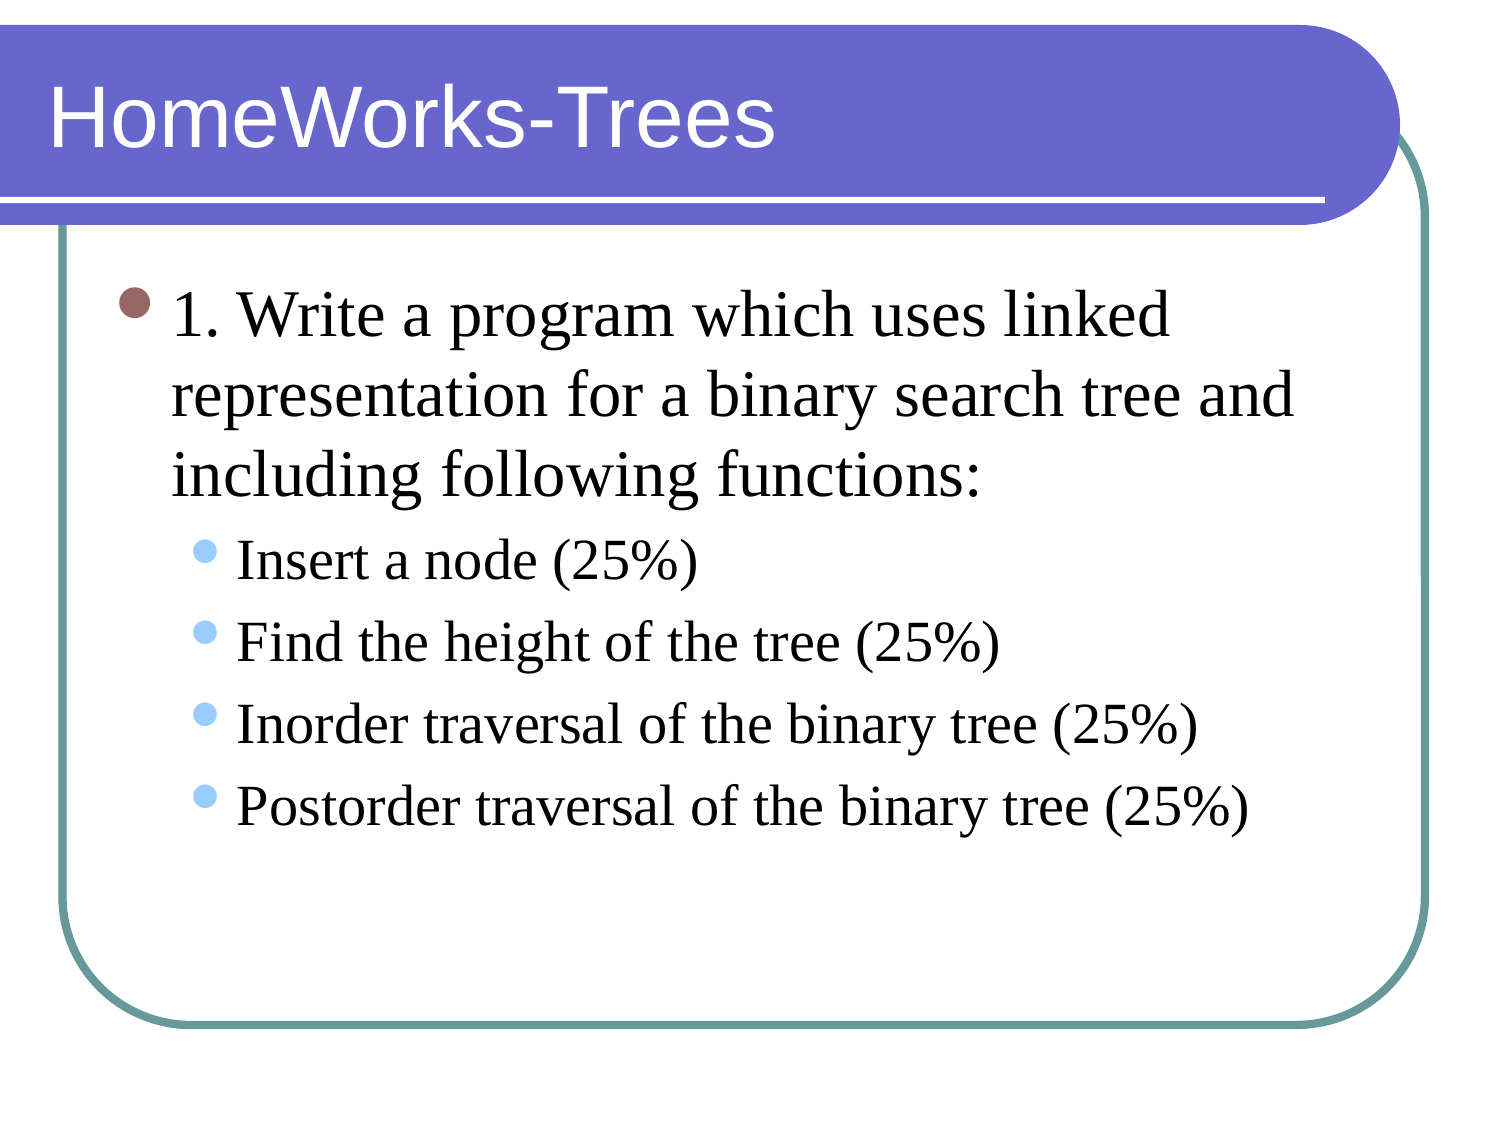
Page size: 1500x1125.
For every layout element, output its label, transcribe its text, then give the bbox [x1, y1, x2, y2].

title HomeWorks-Trees [31, 37, 1348, 188]
list 1. Write a program which uses linked representation for a binary search tree and including following functions: Insert a node (25%) Find the height of the tree (25%) Inorder traversal of the binary tree (25%) Postorder traversal of the binary tree (25%) [99, 262, 1401, 988]
